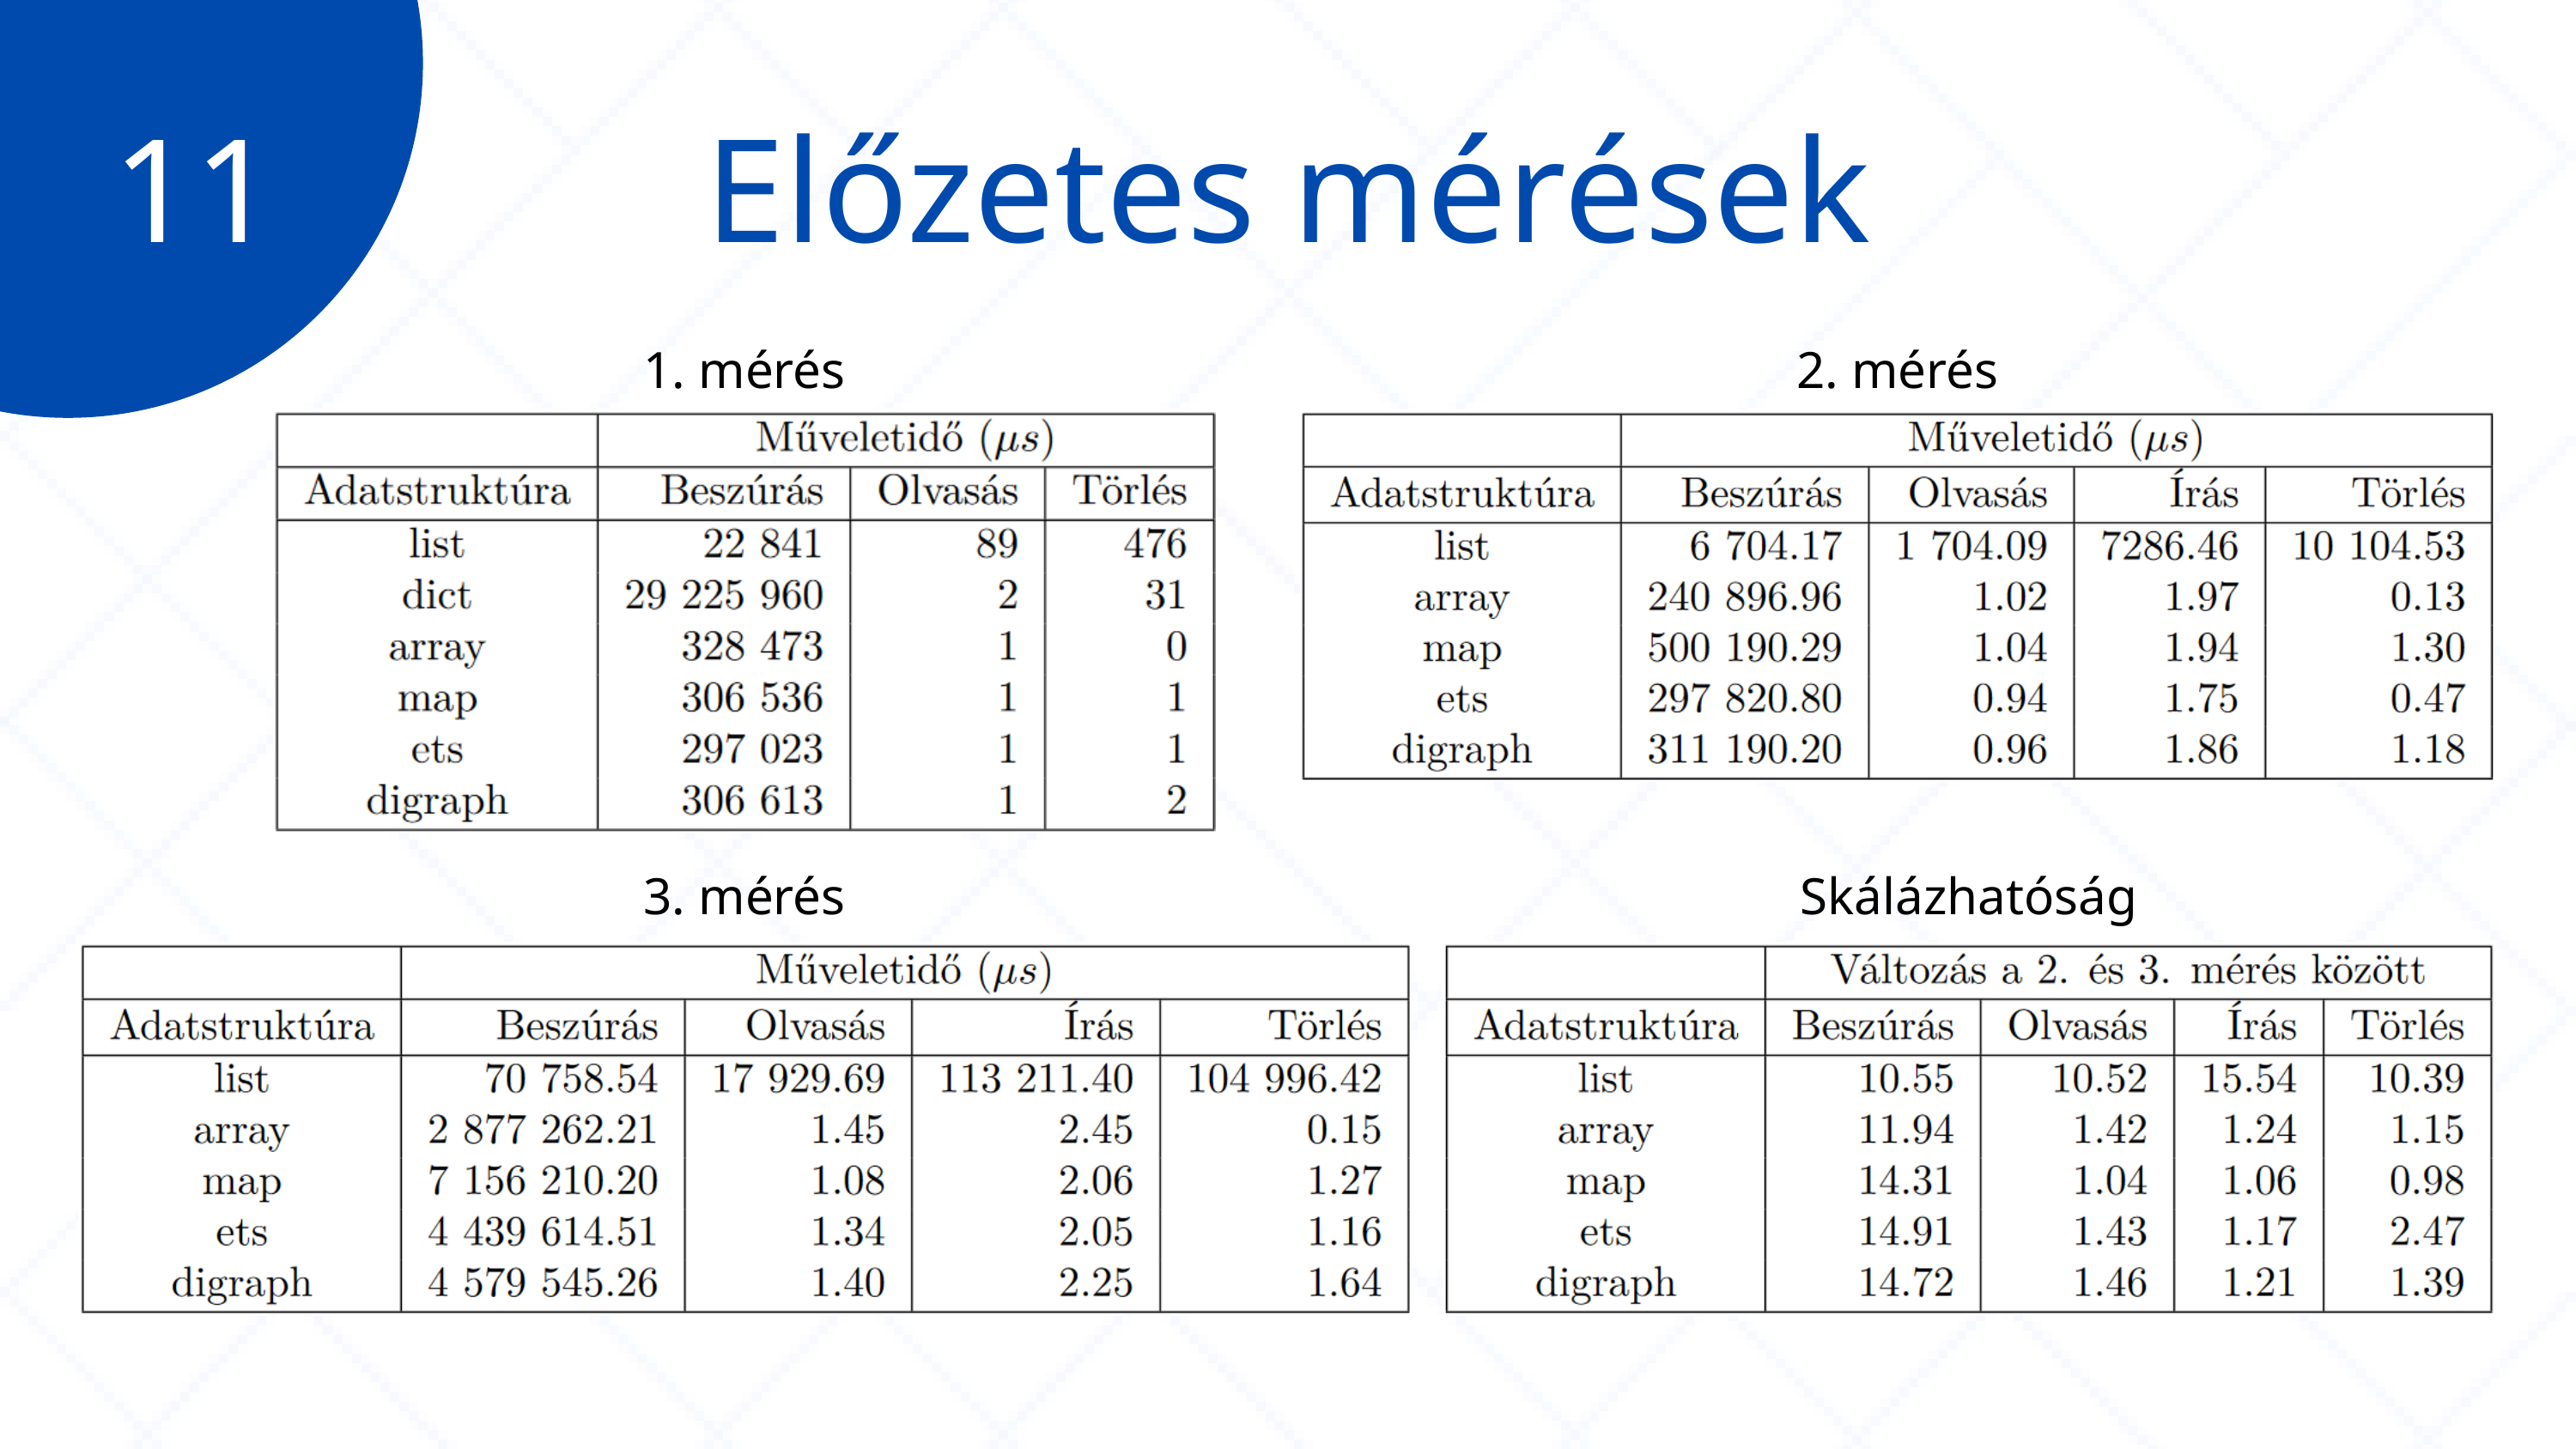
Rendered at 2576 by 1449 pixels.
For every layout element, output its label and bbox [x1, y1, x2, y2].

picture [273, 409, 1216, 833]
text_box [0, 0, 423, 418]
picture [1300, 409, 2495, 782]
picture [1443, 941, 2495, 1314]
text_box [0, 0, 2576, 1449]
picture [78, 941, 1411, 1314]
